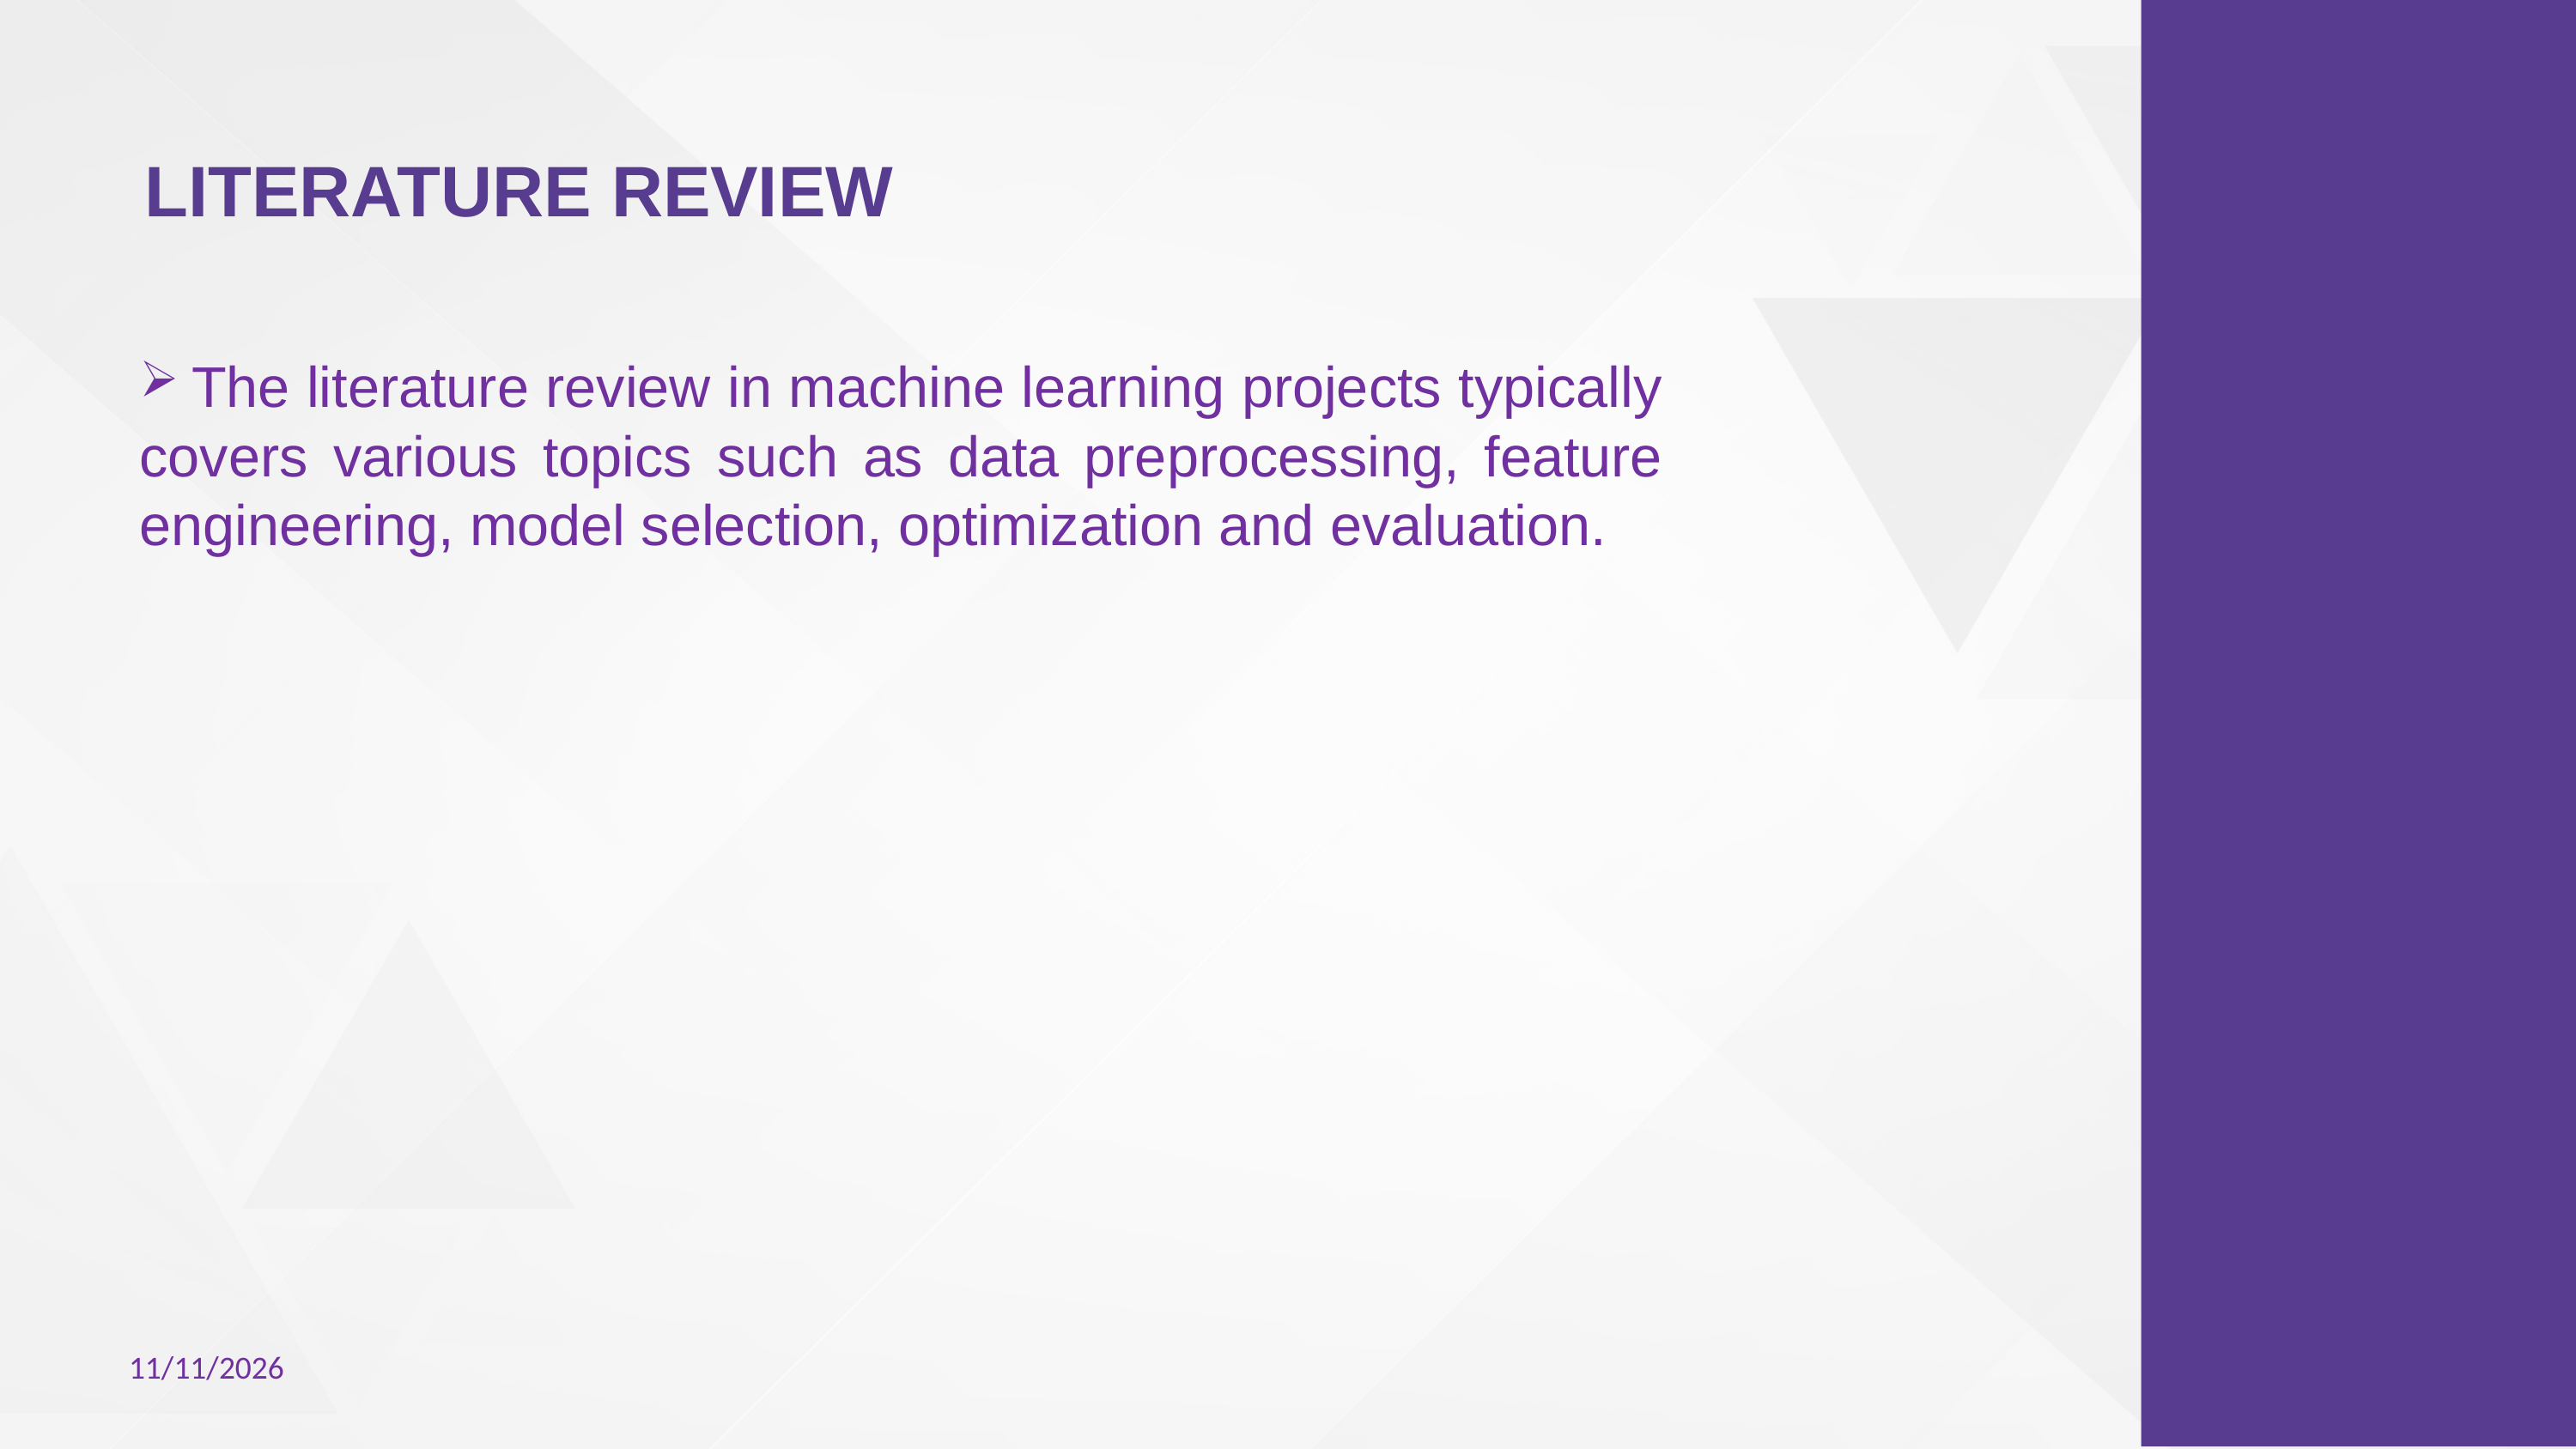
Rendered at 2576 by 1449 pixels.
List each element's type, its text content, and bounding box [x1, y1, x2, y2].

text_box [2141, 0, 2576, 1446]
title LITERATURE REVIEW [143, 142, 1288, 349]
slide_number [129, 1347, 721, 1386]
text_box The literature review in machine learning projects typically covers various topics such as data preprocessing, feature engineering, model selection, optimization and evaluation. [139, 349, 1664, 557]
picture [0, 0, 2576, 1449]
